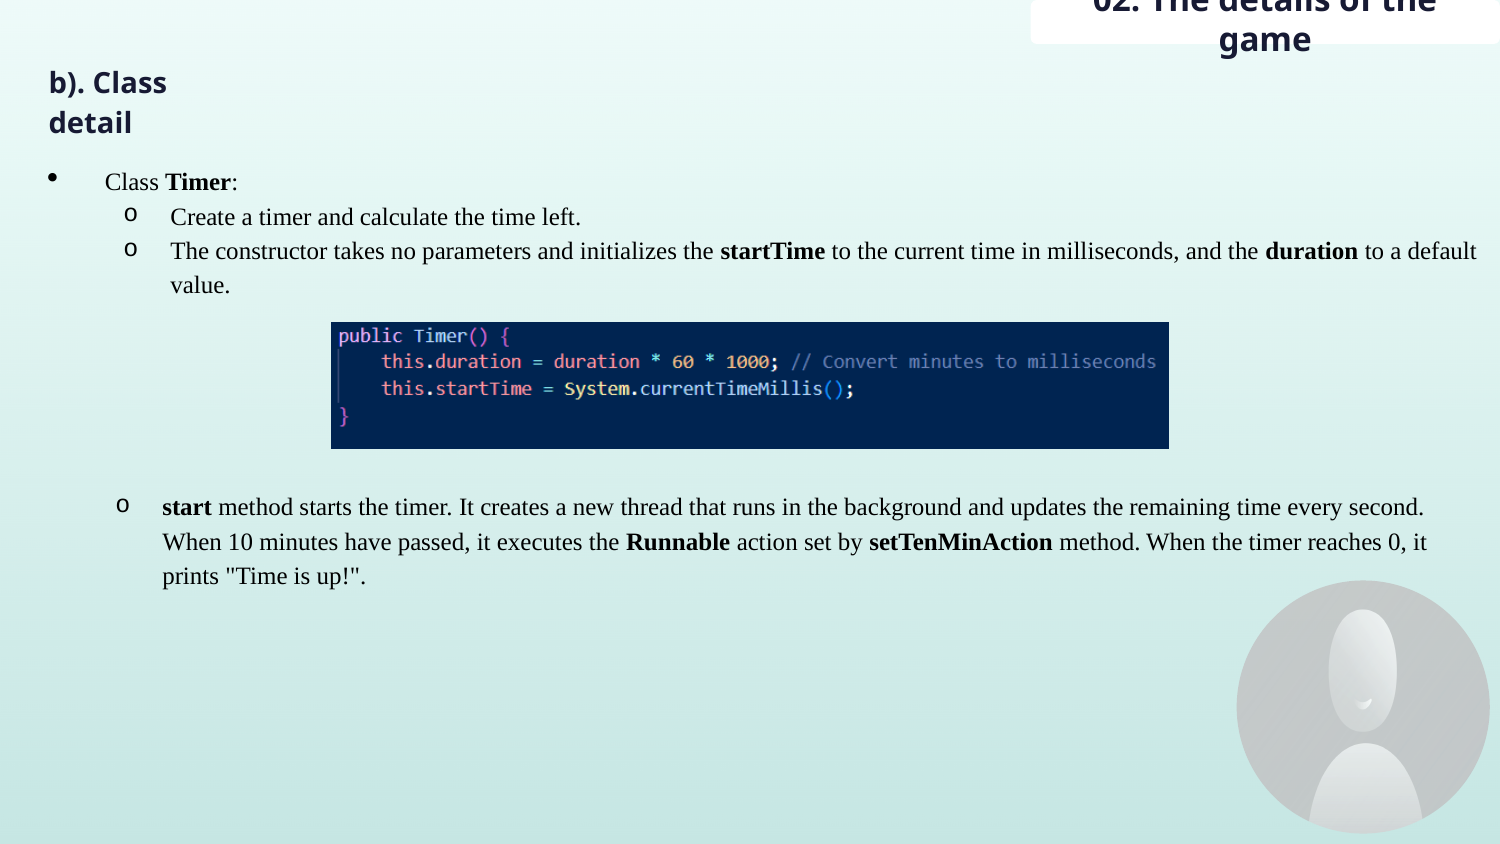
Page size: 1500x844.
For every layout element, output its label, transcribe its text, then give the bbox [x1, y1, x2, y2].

text_box start method starts the timer. It creates a new thread that runs in the background and updates the remaining time every second. When 10 minutes have passed, it executes the Runnable action set by setTenMinAction method. When the timer reaches 0, it prints "Time is up!". [25, 479, 1475, 598]
picture [0, 0, 1500, 844]
text_box 02: The details of the game [1030, 0, 1500, 44]
text_box Class Timer: Create a timer and calculate the time left. The constructor takes no parameters and initializes the startTime to the current time in milliseconds, and the duration to a default value. [33, 153, 1500, 307]
text_box b). Class detail [33, 43, 269, 107]
